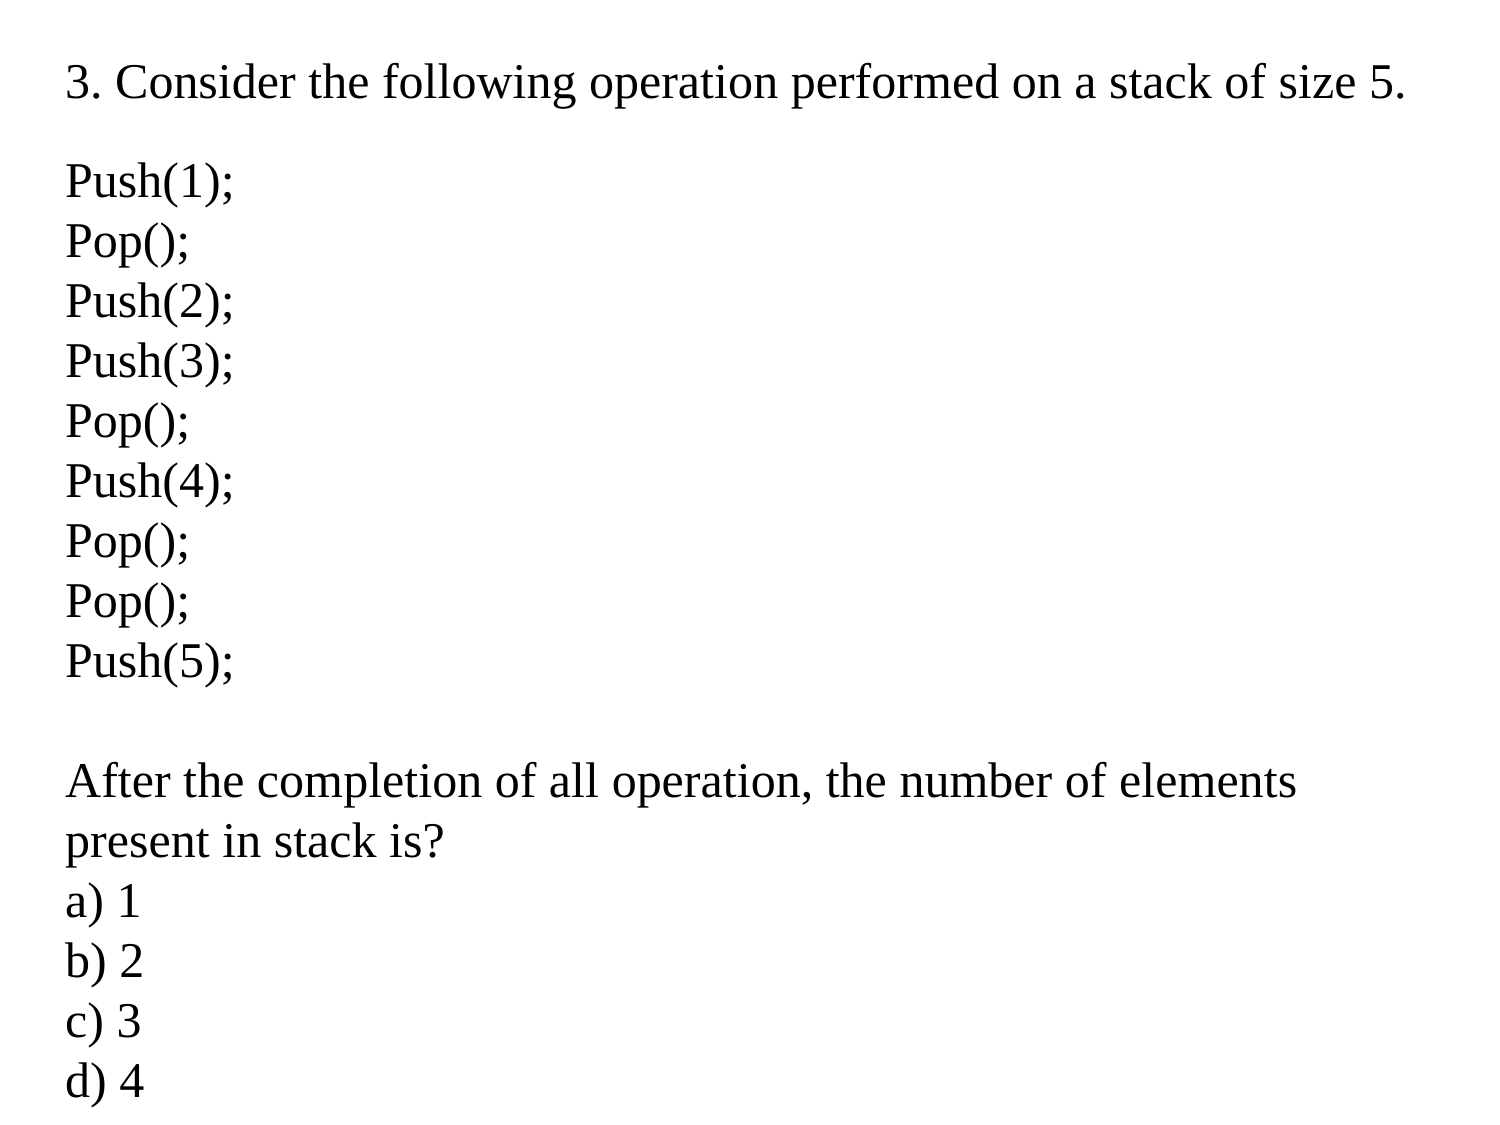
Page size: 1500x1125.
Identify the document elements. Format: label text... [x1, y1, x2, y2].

text_box 3. Consider the following operation performed on a stack of size 5. Push(1); Pop(); Push(2); Push(3); Pop(); Push(4); Pop(); Pop(); Push(5); After the completion of all operation, the number of elements present in stack is? a) 1 b) 2 c) 3 d) 4 [50, 40, 1458, 1116]
